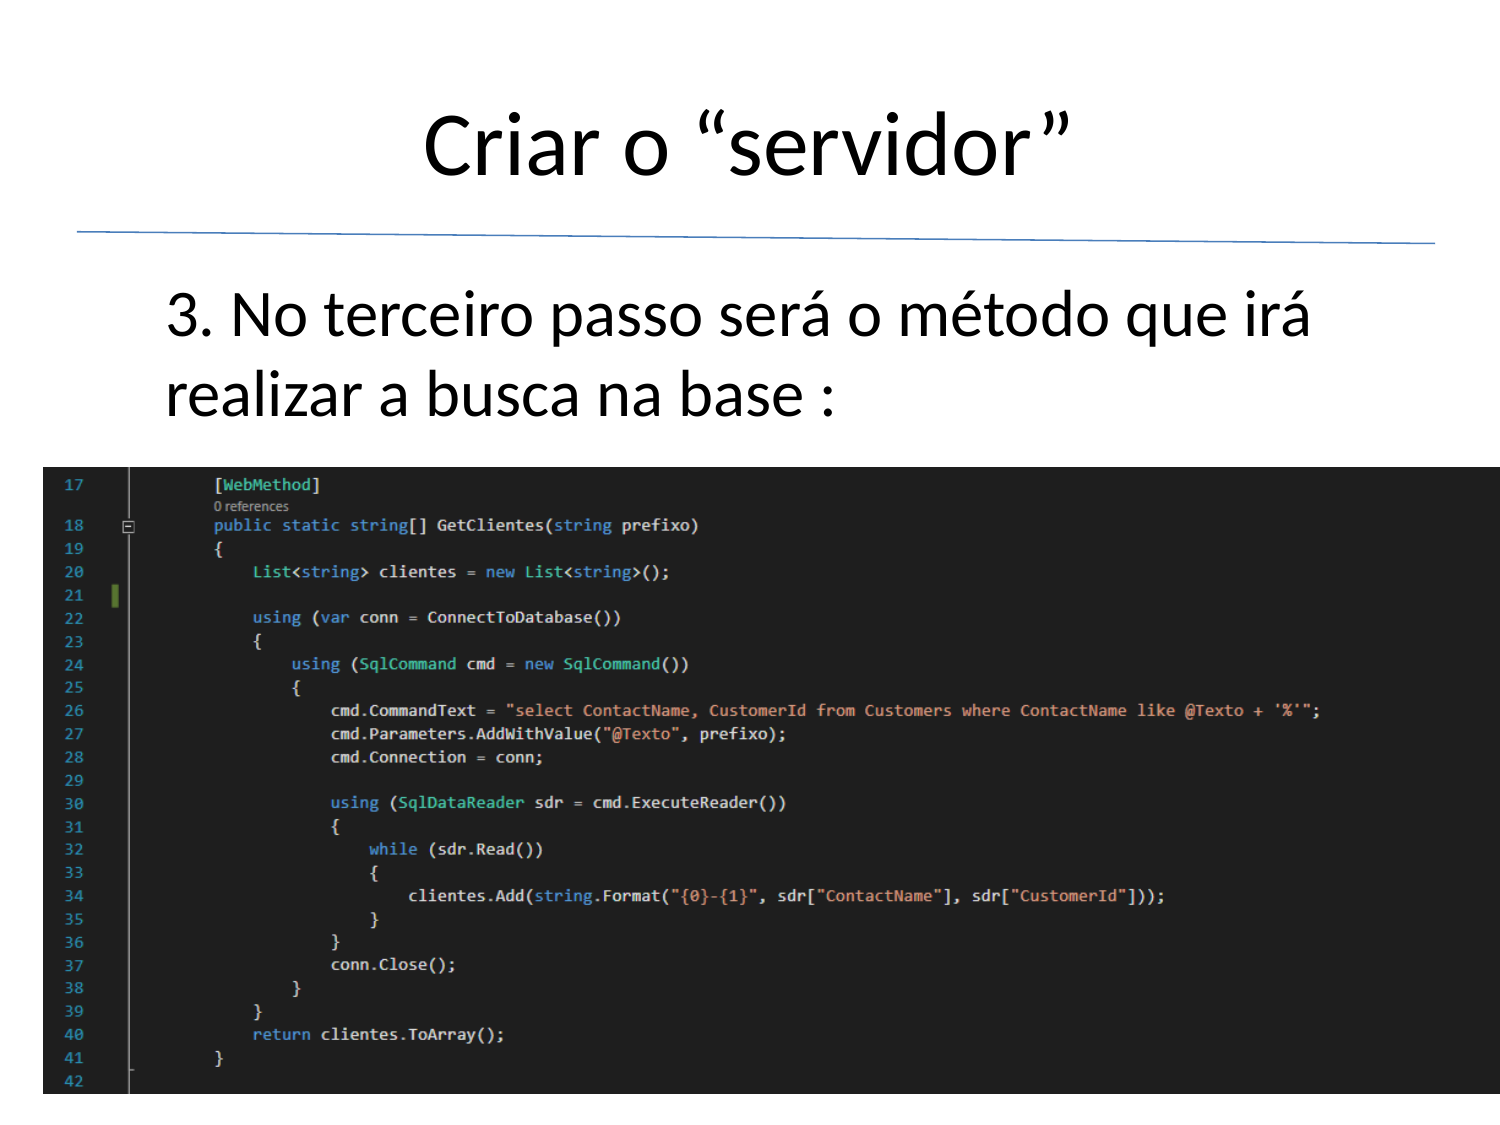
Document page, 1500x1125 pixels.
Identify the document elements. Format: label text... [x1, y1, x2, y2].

list 3. No terceiro passo será o método que irá realizar a busca na base : [75, 262, 1425, 466]
title Criar o “servidor” [75, 45, 1425, 231]
picture [43, 467, 1500, 1095]
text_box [76, 231, 1436, 244]
